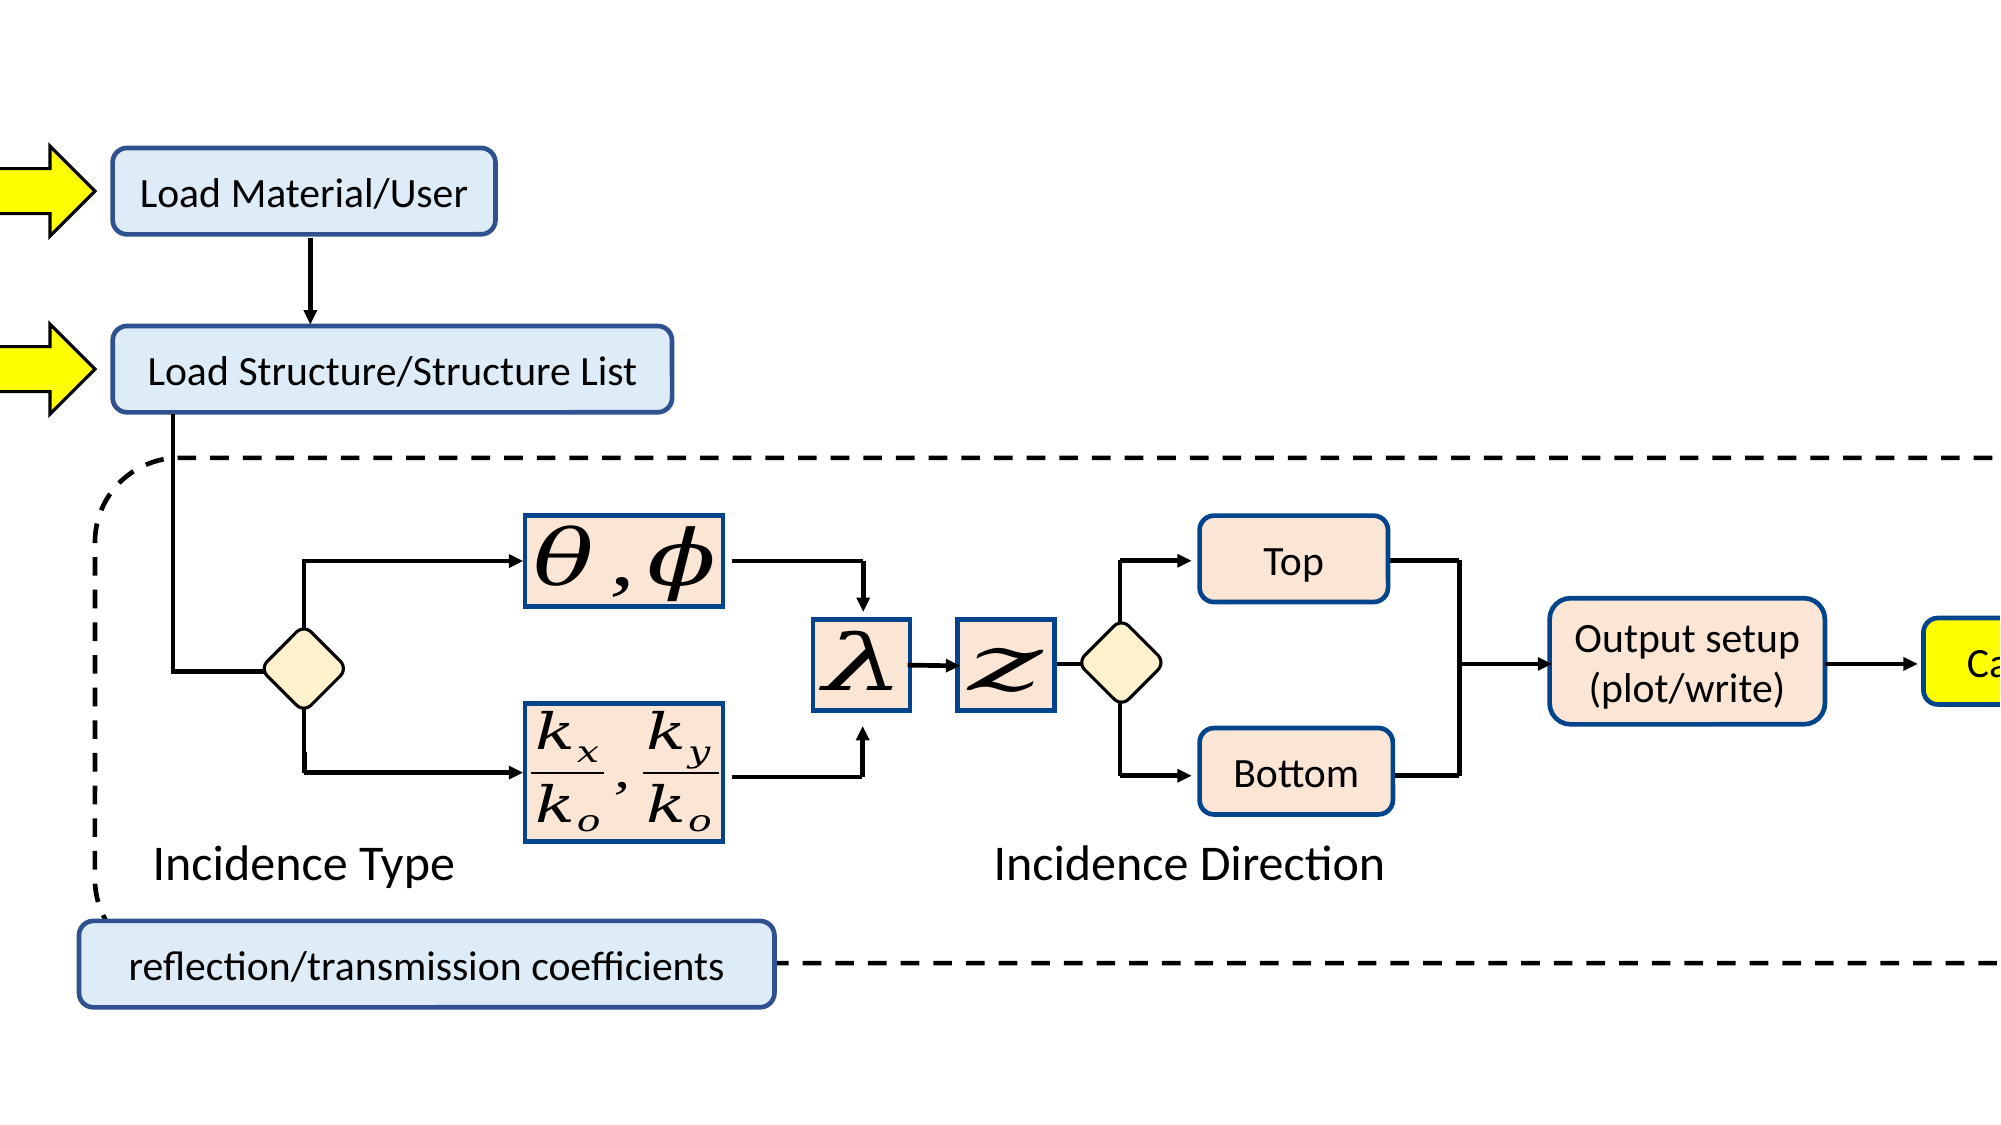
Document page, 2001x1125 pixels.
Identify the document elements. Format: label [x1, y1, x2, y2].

text_box [0, 66, 2000, 1059]
